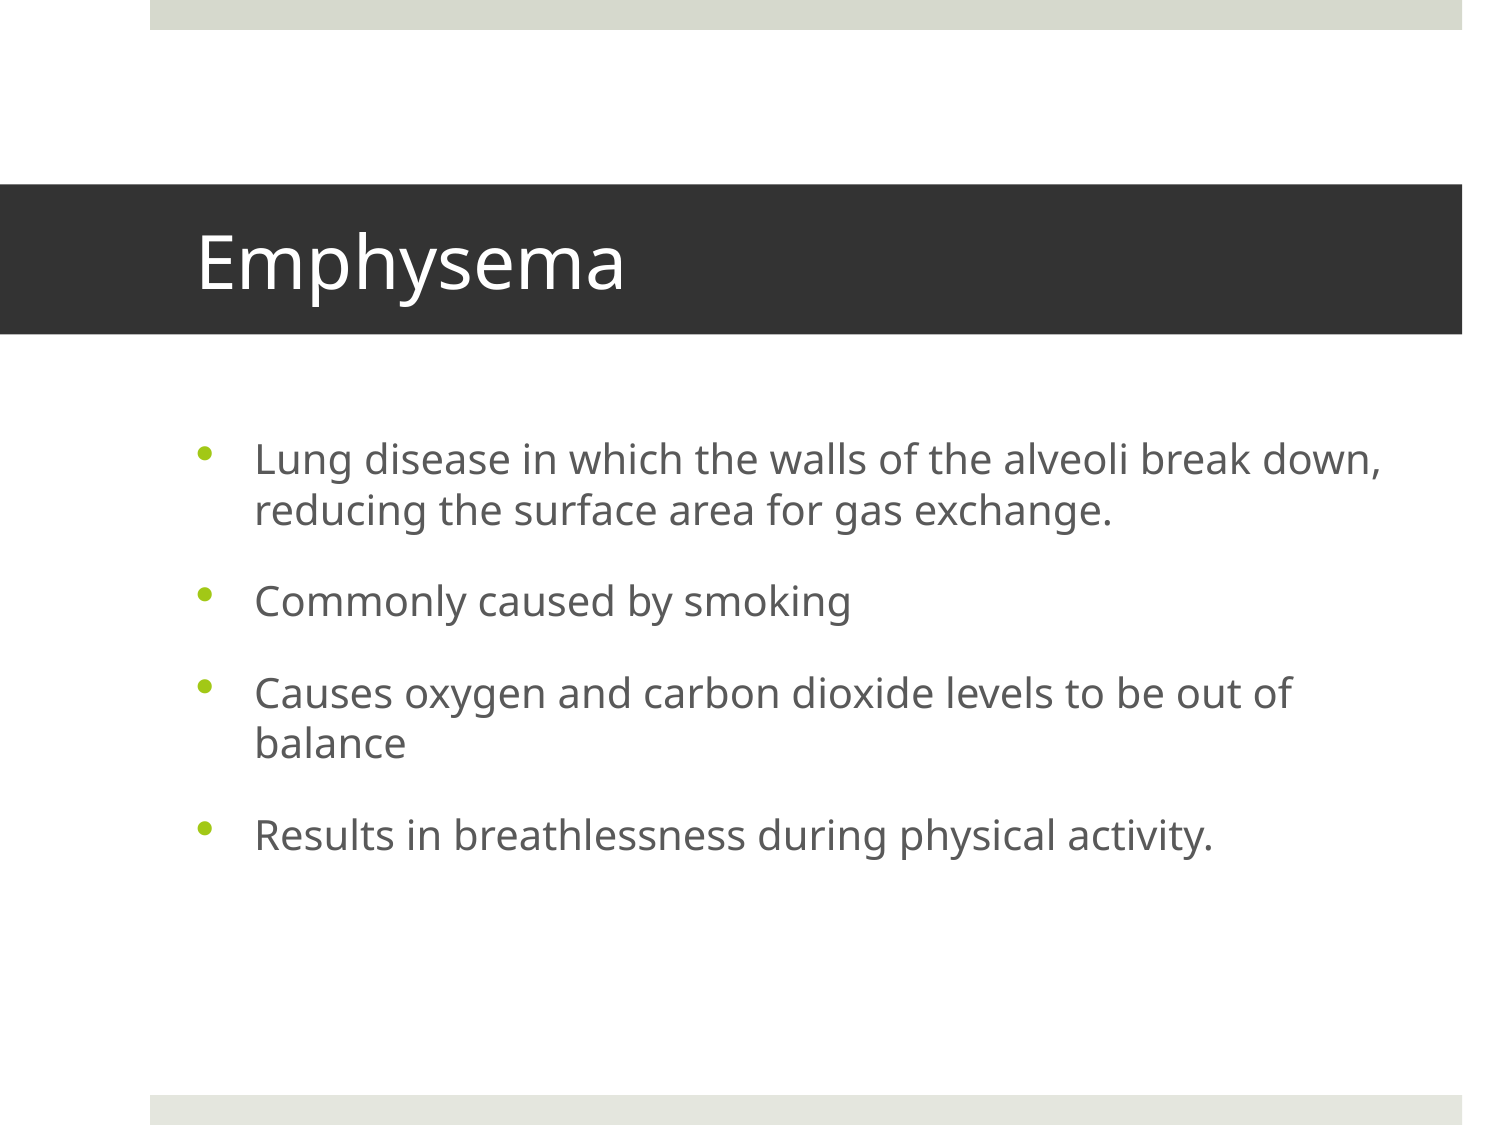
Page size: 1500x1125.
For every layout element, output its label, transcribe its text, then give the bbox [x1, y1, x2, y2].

list Lung disease in which the walls of the alveoli break down, reducing the surface area for gas exchange. Commonly caused by smoking Causes oxygen and carbon dioxide levels to be out of balance Results in breathlessness during physical activity. [182, 425, 1432, 1028]
title Emphysema [0, 184, 1463, 335]
